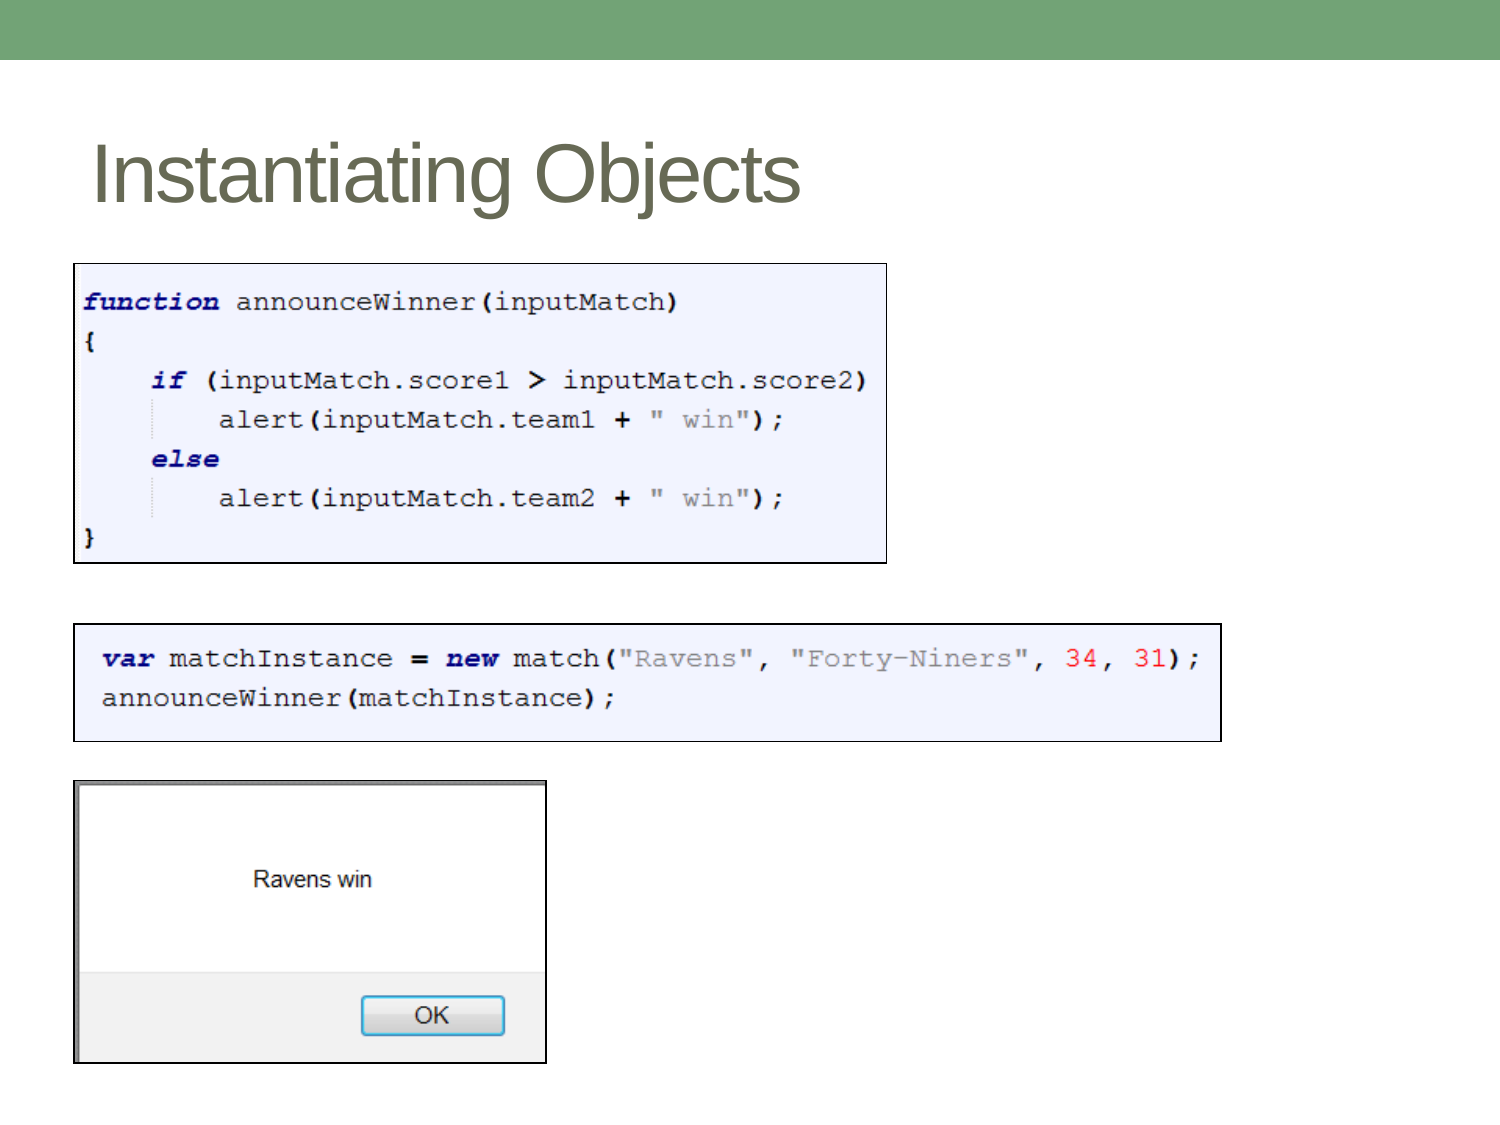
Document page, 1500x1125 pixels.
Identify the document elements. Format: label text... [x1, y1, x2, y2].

picture [74, 263, 887, 563]
picture [74, 780, 546, 1063]
title Instantiating Objects [75, 87, 1425, 250]
picture [74, 624, 1221, 741]
